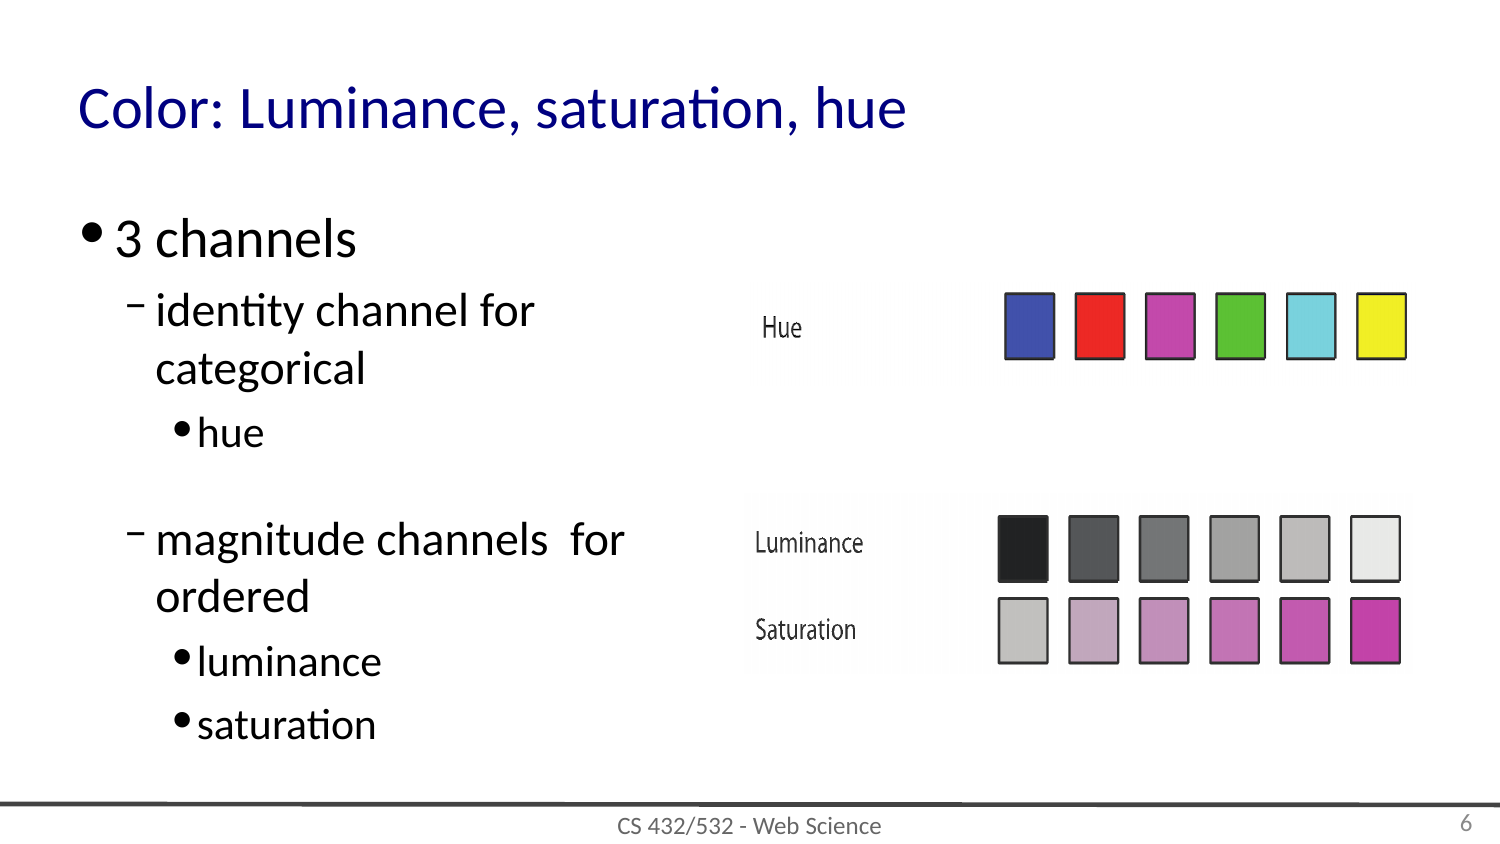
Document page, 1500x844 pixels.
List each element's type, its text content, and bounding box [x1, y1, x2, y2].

picture [749, 282, 1420, 386]
picture [743, 493, 1413, 674]
title Color: Luminance, saturation, hue [75, 33, 1425, 175]
slide_number ‹#› [1137, 798, 1488, 844]
list 3 channels identity channel for categorical hue magnitude channels for ordered luminance saturation [75, 196, 690, 788]
